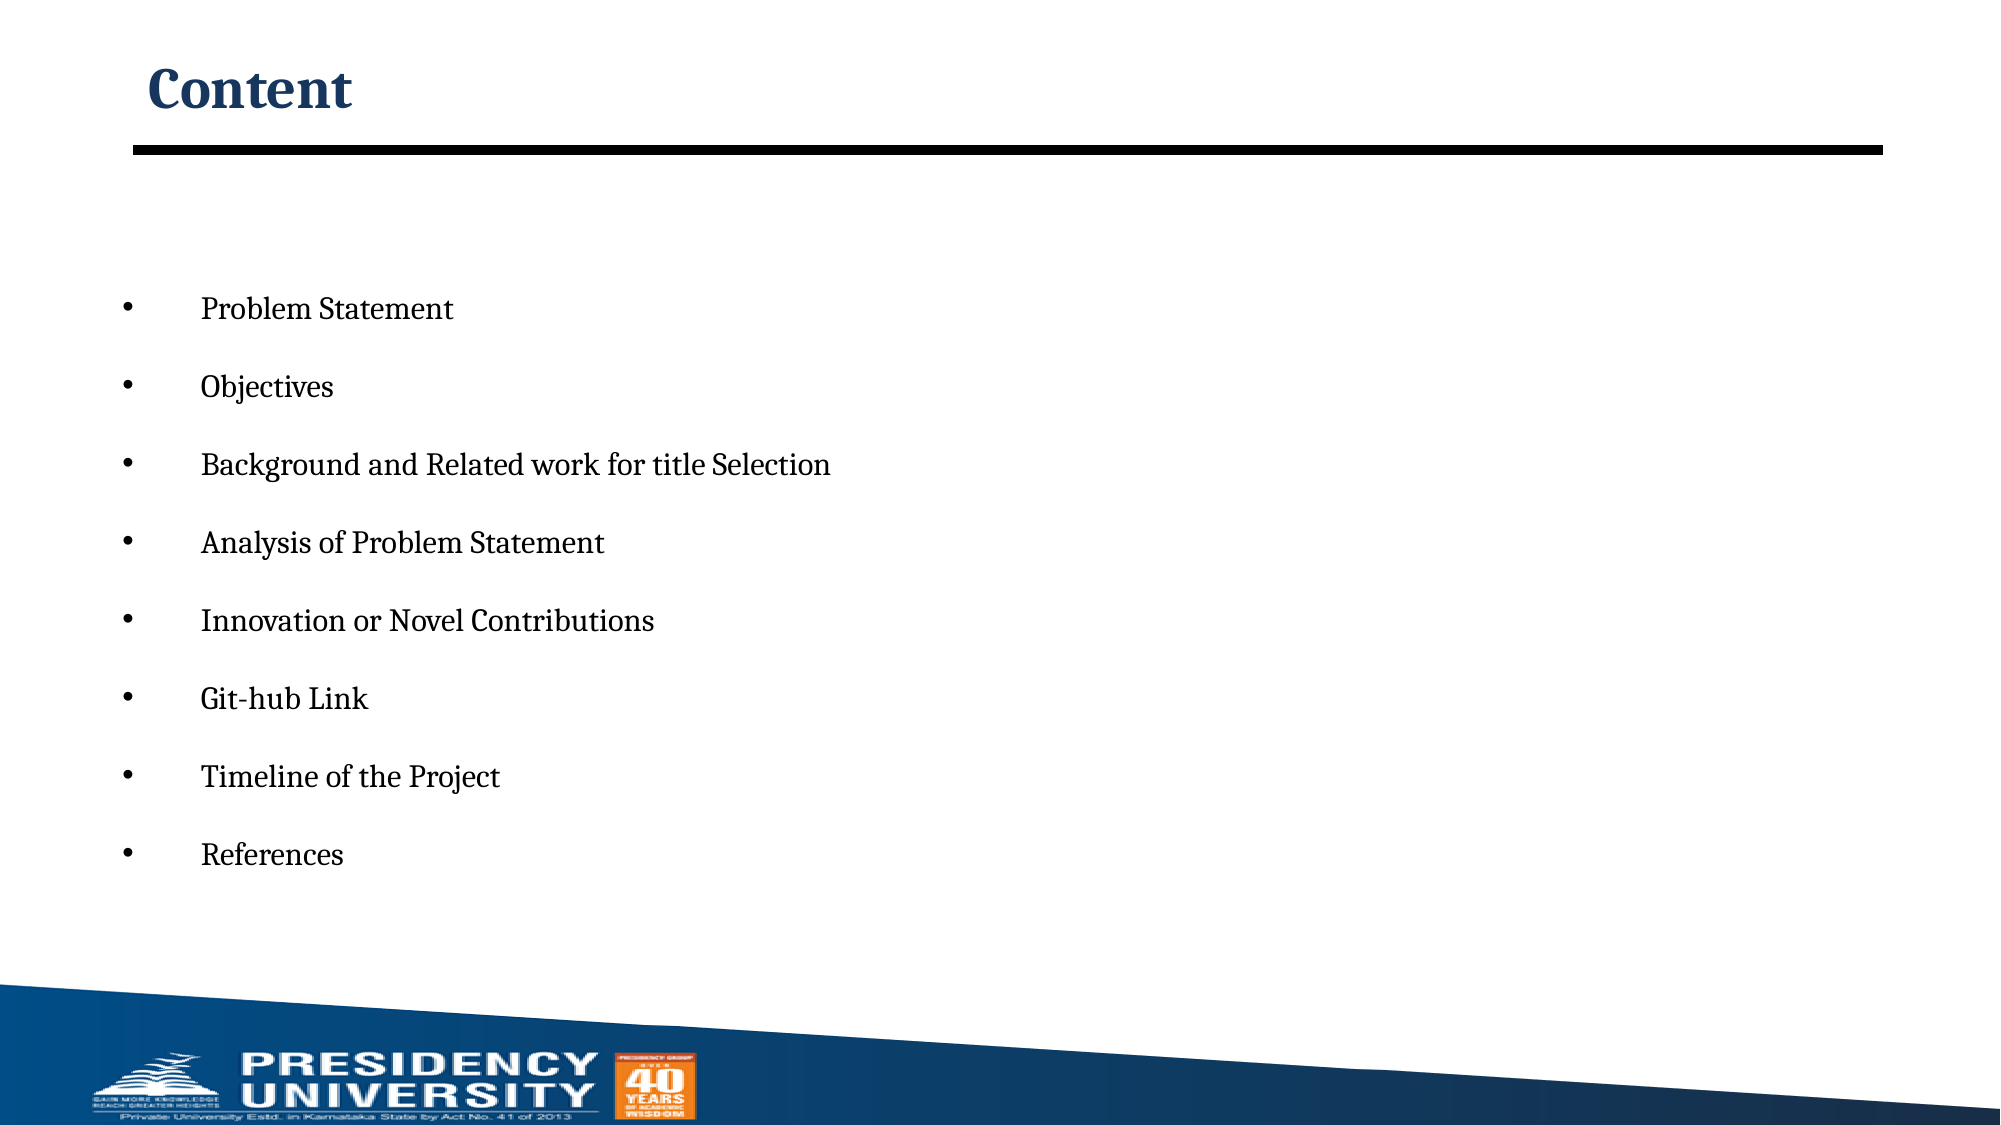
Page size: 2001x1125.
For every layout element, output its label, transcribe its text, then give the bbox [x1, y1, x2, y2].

picture [0, 982, 2000, 1125]
list Problem Statement Objectives Background and Related work for title Selection Analysis of Problem Statement Innovation or Novel Contributions Git-hub Link Timeline of the Project References [107, 240, 1858, 885]
title Content [133, 45, 1884, 125]
